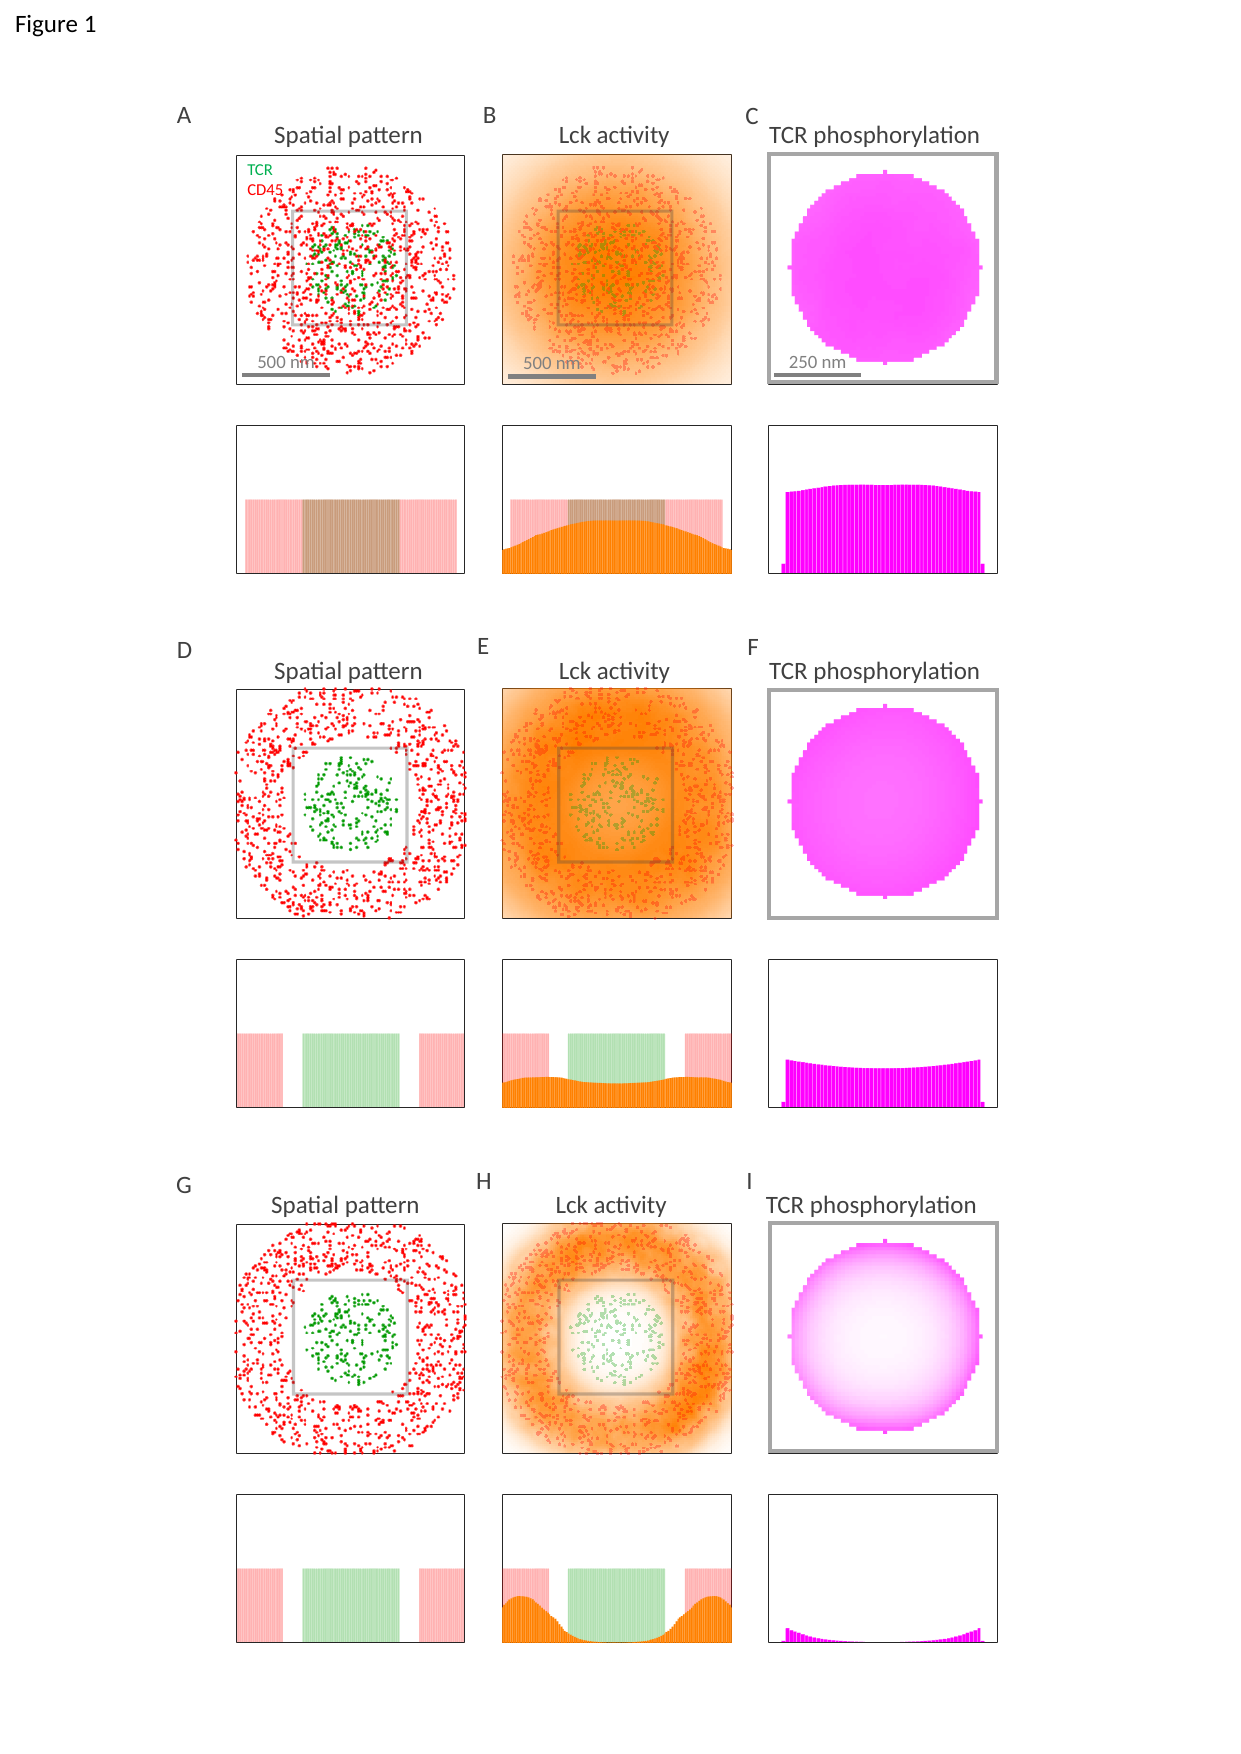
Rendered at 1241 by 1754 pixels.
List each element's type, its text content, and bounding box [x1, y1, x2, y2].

picture [162, 51, 1080, 1717]
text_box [773, 342, 862, 381]
text_box Figure 1 [0, 0, 112, 45]
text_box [241, 342, 331, 381]
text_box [507, 343, 596, 382]
